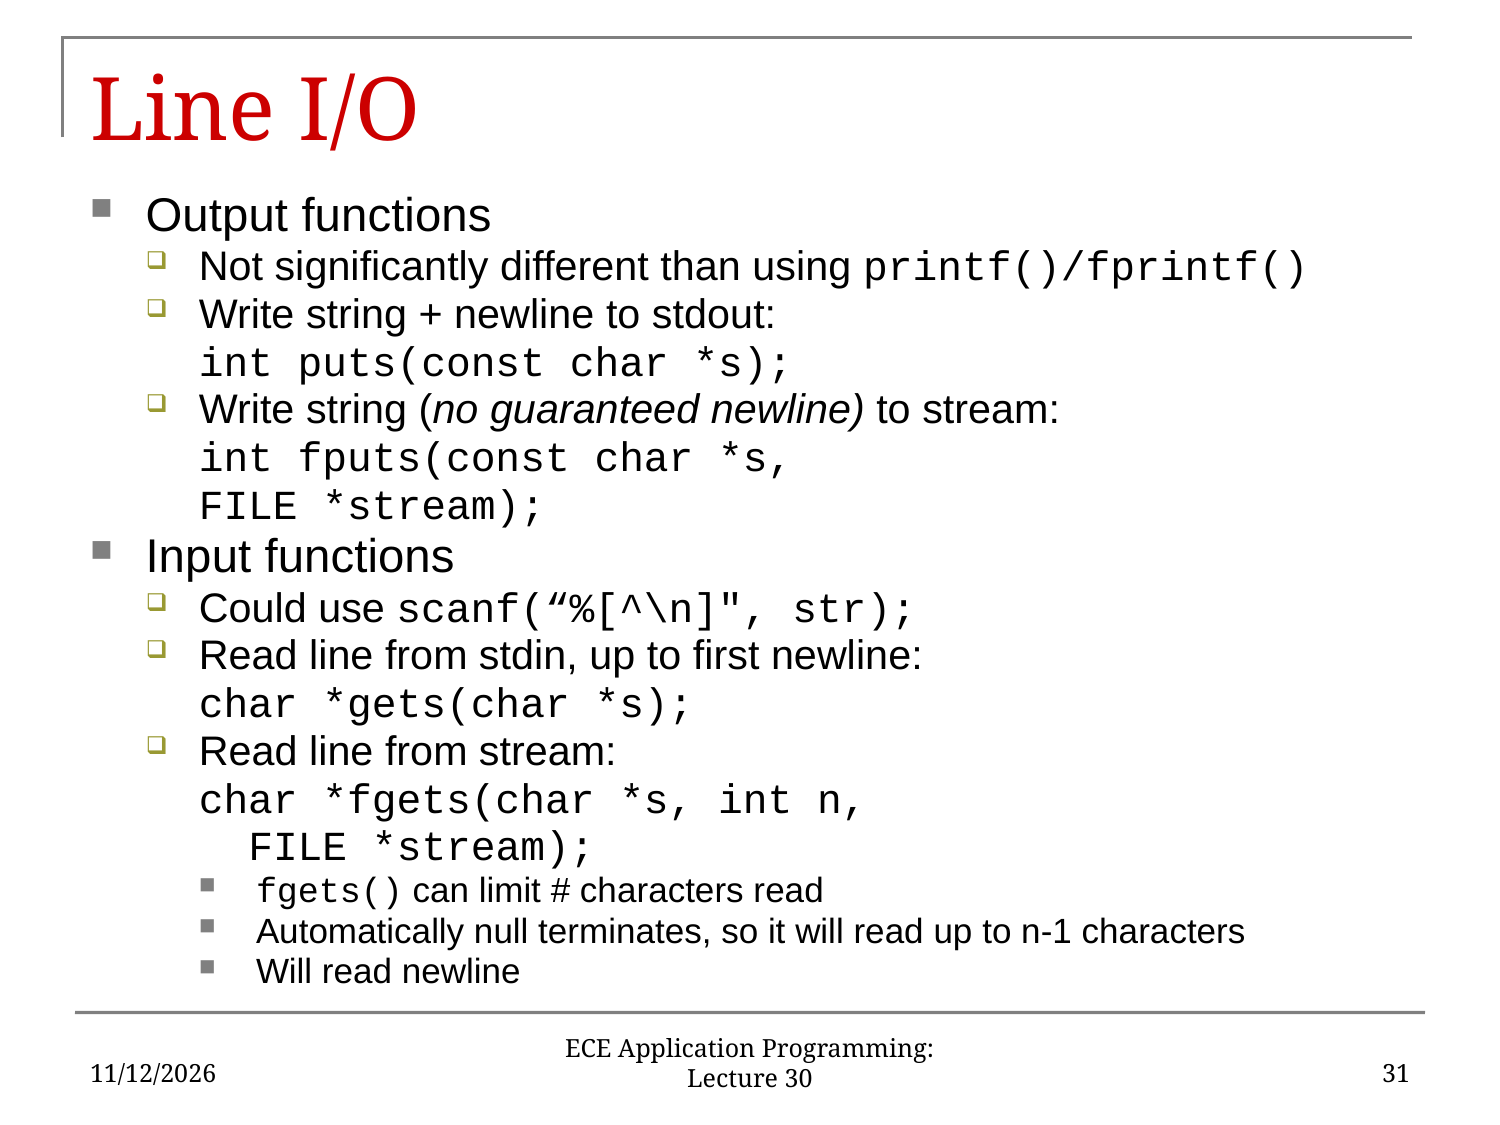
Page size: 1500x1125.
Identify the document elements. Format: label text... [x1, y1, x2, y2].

title Line I/O [75, 45, 1425, 163]
slide_number 31 [1074, 1023, 1426, 1100]
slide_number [74, 1023, 426, 1100]
list Output functions Not significantly different than using printf()/fprintf() Write string + newline to stdout: int puts(const char *s); Write string (no guaranteed newline) to stream: int fputs(const char *s, FILE *stream); Input functions Could use scanf(“%[^\n]", str); Read line from stdin, up to first newline: char *gets(char *s); Read line from stream: char *fgets(char *s, int n, FILE *stream); fgets() can limit # characters read Automatically null terminates, so it will read up to n-1 characters Will read newline [75, 187, 1425, 1006]
footer ECE Application Programming: Lecture 30 [512, 1024, 988, 1101]
